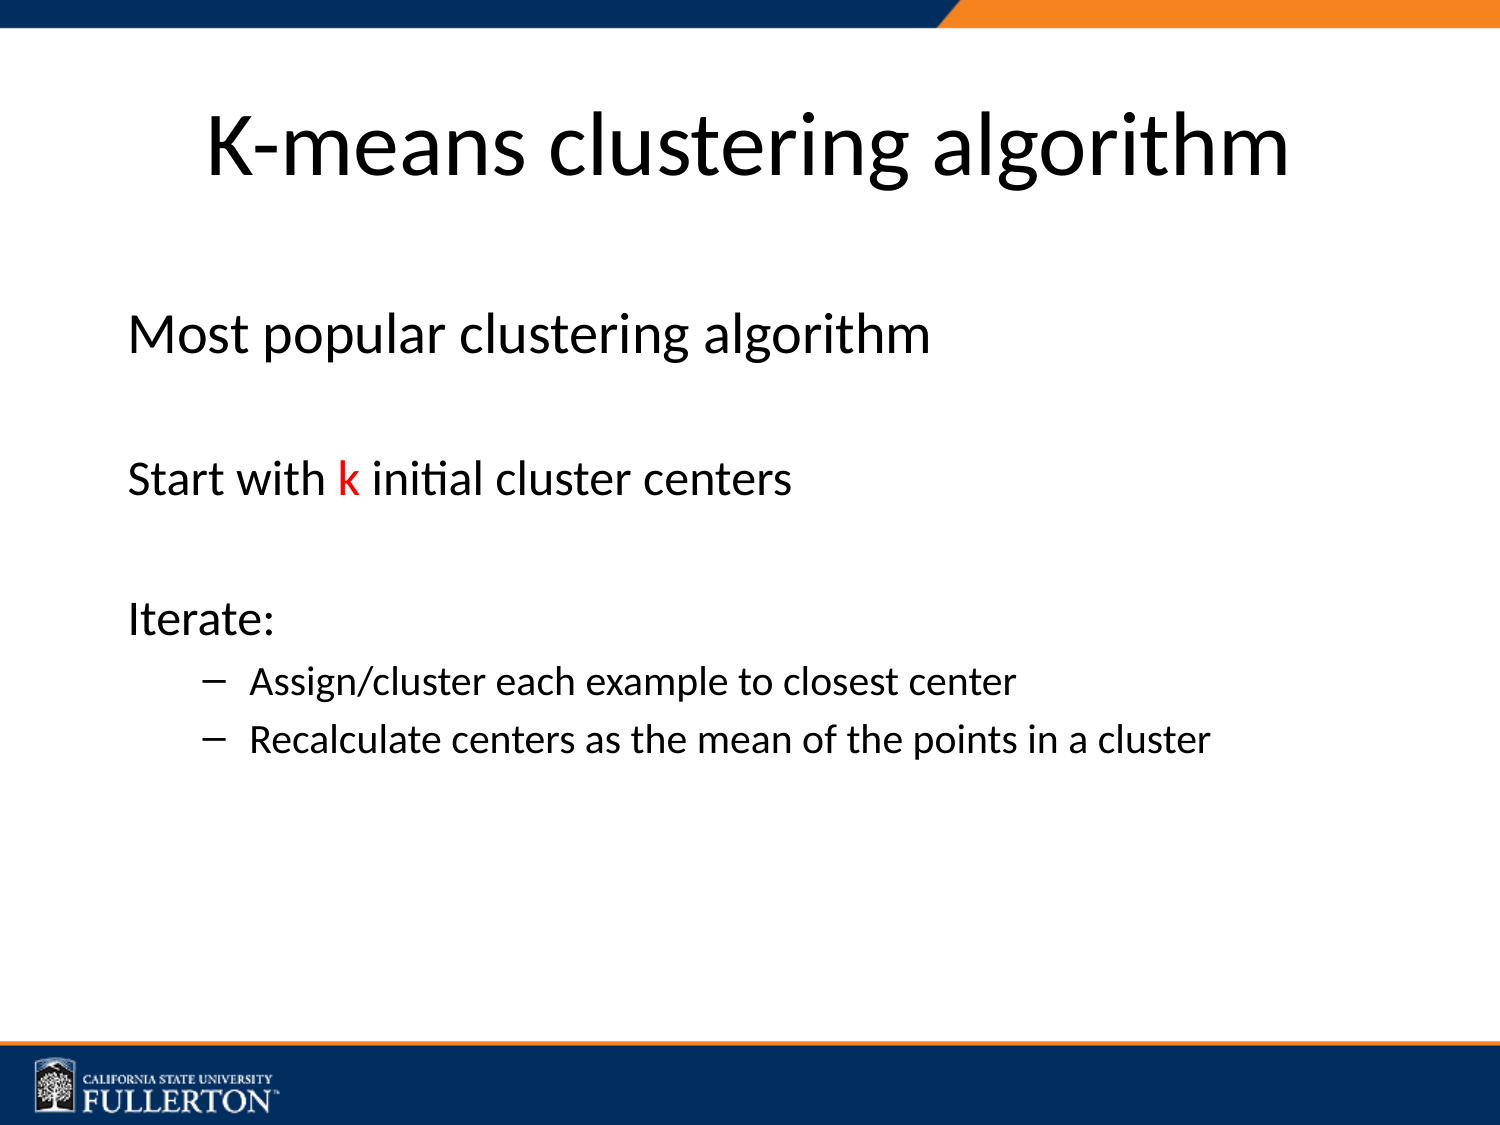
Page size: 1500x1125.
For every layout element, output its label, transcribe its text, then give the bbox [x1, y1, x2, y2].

title K-means clustering algorithm [75, 45, 1425, 233]
picture [0, 0, 1500, 1125]
list Most popular clustering algorithm Start with k initial cluster centers Iterate: Assign/cluster each example to closest center Recalculate centers as the mean of the points in a cluster [112, 287, 1450, 832]
